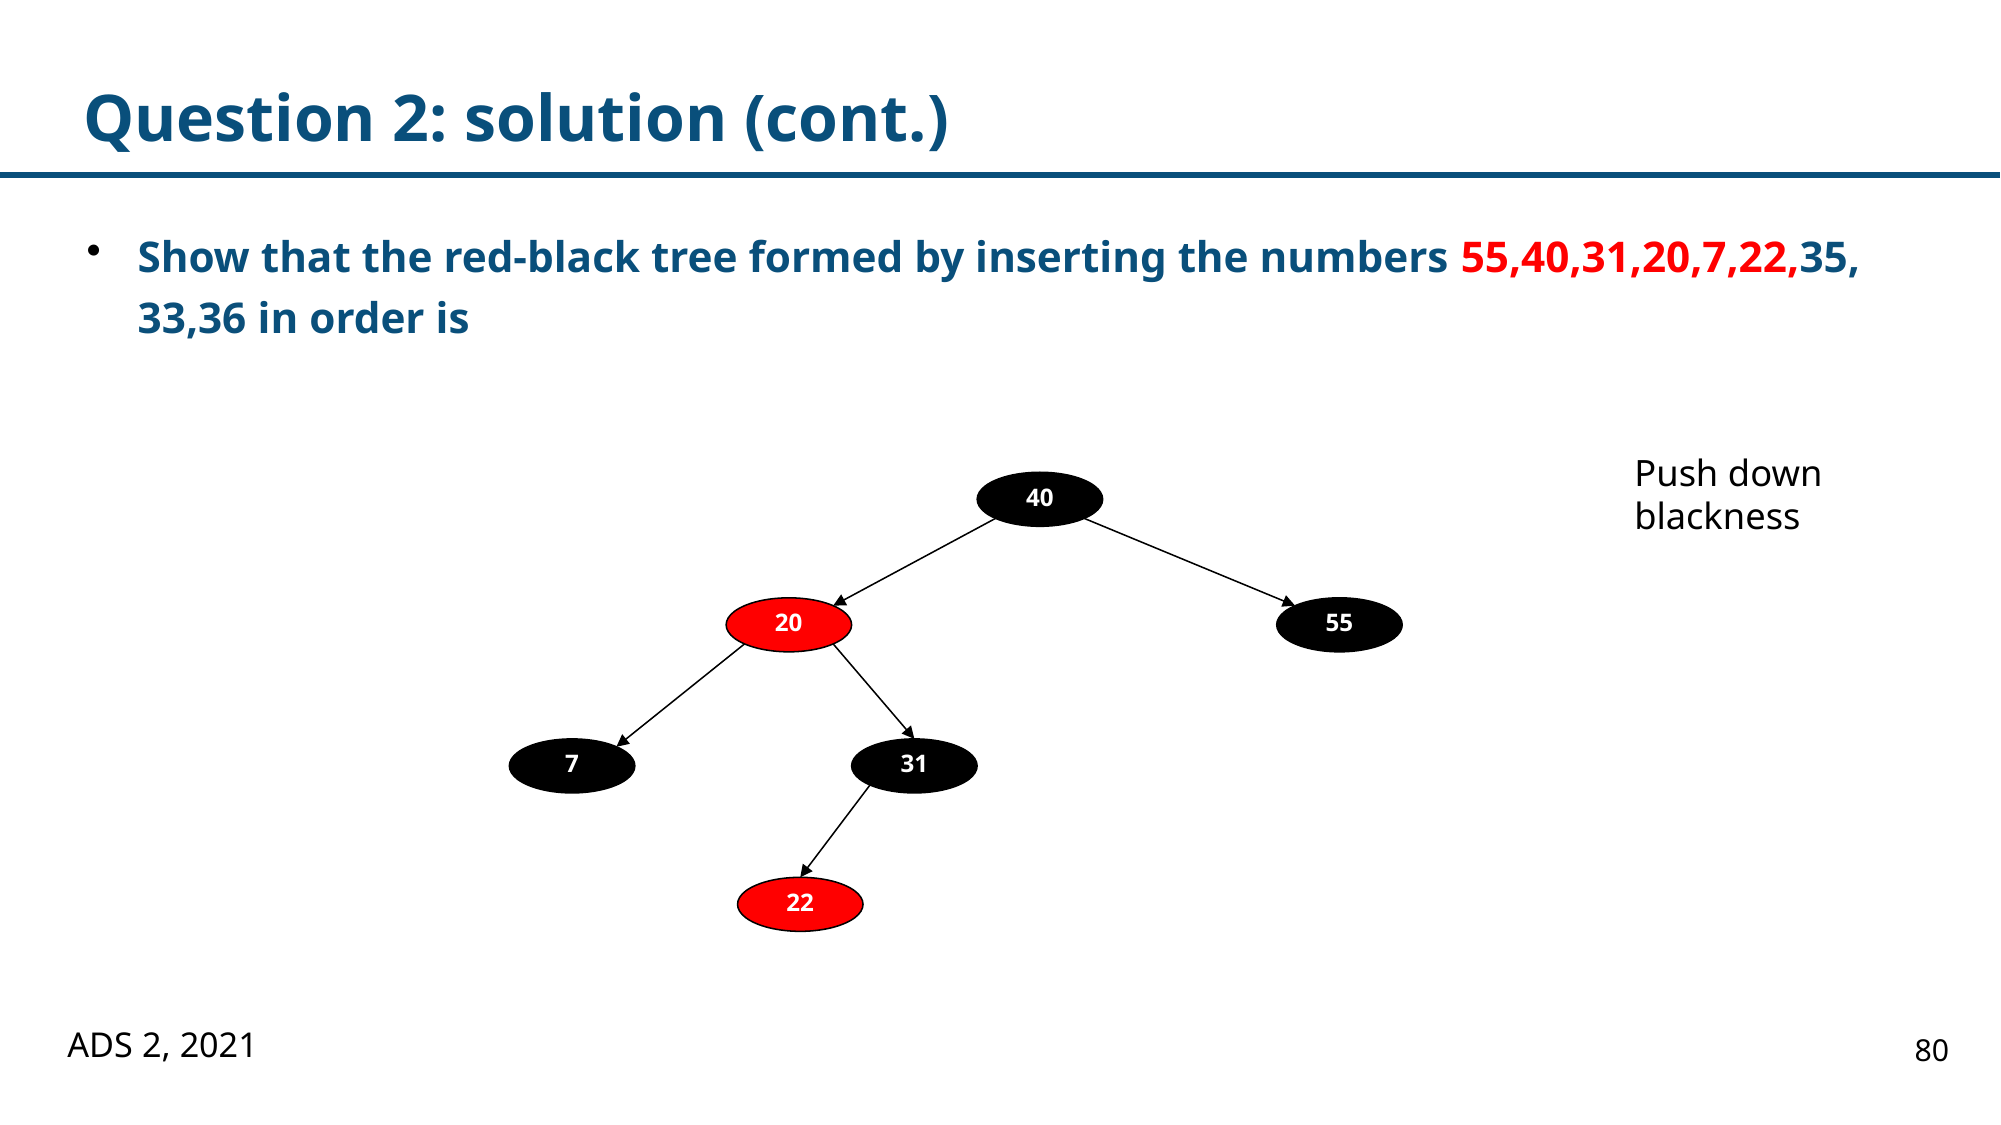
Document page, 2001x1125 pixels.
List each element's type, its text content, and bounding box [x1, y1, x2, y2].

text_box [800, 785, 871, 877]
text_box 31 [851, 738, 978, 793]
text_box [616, 644, 745, 747]
text_box 55 [1276, 597, 1403, 652]
list Show that the red-black tree formed by inserting the numbers 55,40,31,20,7,22,35, 33,36 in order is [83, 220, 1917, 1000]
footer ADS 2, 2021 [51, 1022, 1317, 1101]
text_box Push down blackness [1619, 442, 1917, 545]
text_box 22 [737, 877, 864, 932]
text_box 20 [726, 597, 852, 652]
slide_number 80 [1643, 1022, 1968, 1101]
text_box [832, 644, 915, 738]
title Question 2: solution (cont.) [83, 50, 1790, 180]
text_box 7 [509, 738, 635, 793]
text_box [832, 518, 996, 606]
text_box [1083, 518, 1296, 606]
text_box 40 [977, 472, 1103, 527]
